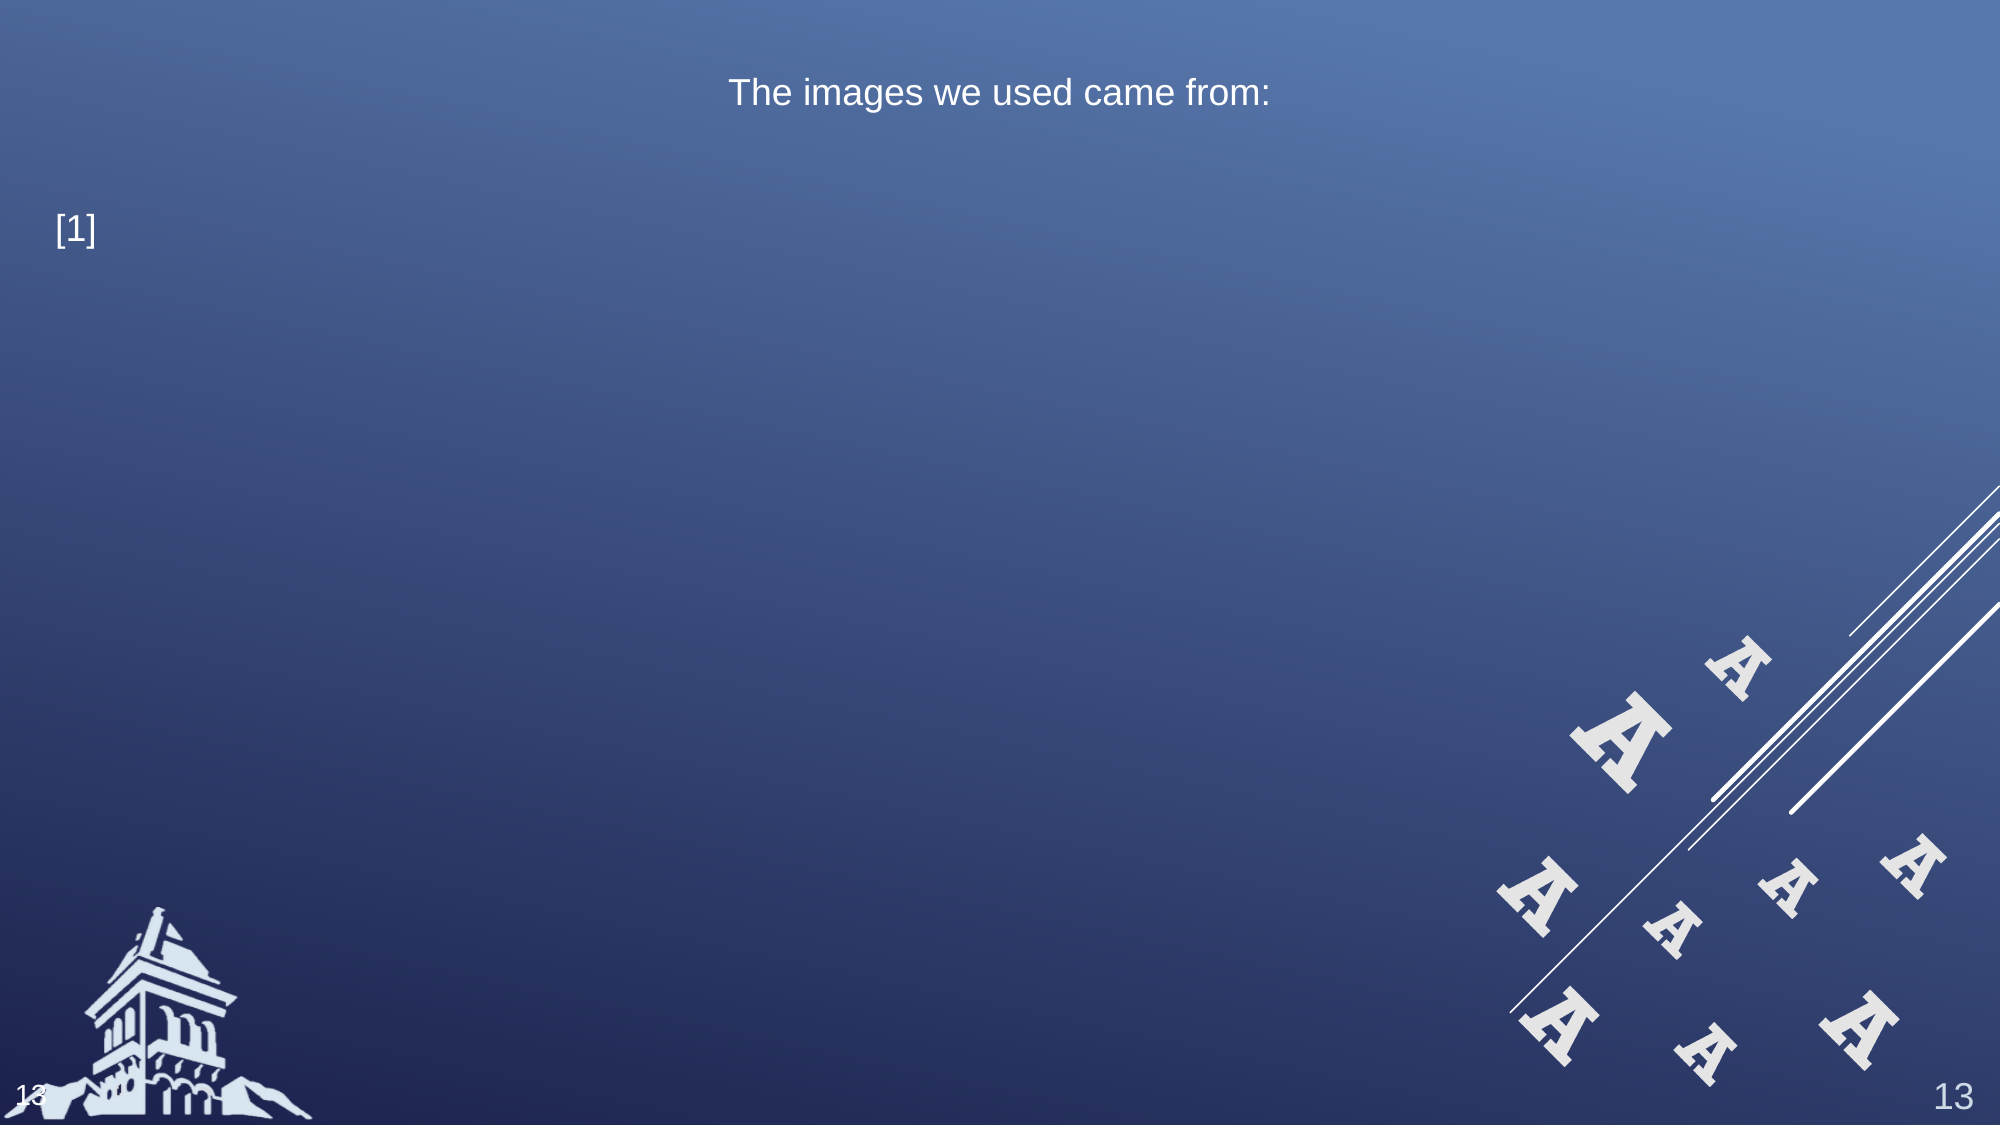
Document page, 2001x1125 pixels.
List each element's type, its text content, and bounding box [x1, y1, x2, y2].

picture [1819, 982, 1907, 1070]
text_box [1] [40, 196, 1961, 437]
picture [1758, 852, 1824, 918]
picture [1705, 629, 1778, 701]
picture [1519, 978, 1607, 1066]
picture [1643, 895, 1708, 959]
picture [1880, 827, 1953, 899]
picture [1674, 1016, 1743, 1086]
text_box The images we used came from: [713, 60, 1287, 121]
picture [1570, 681, 1682, 793]
slide_number 13 [0, 1034, 467, 1113]
picture [1497, 848, 1586, 937]
